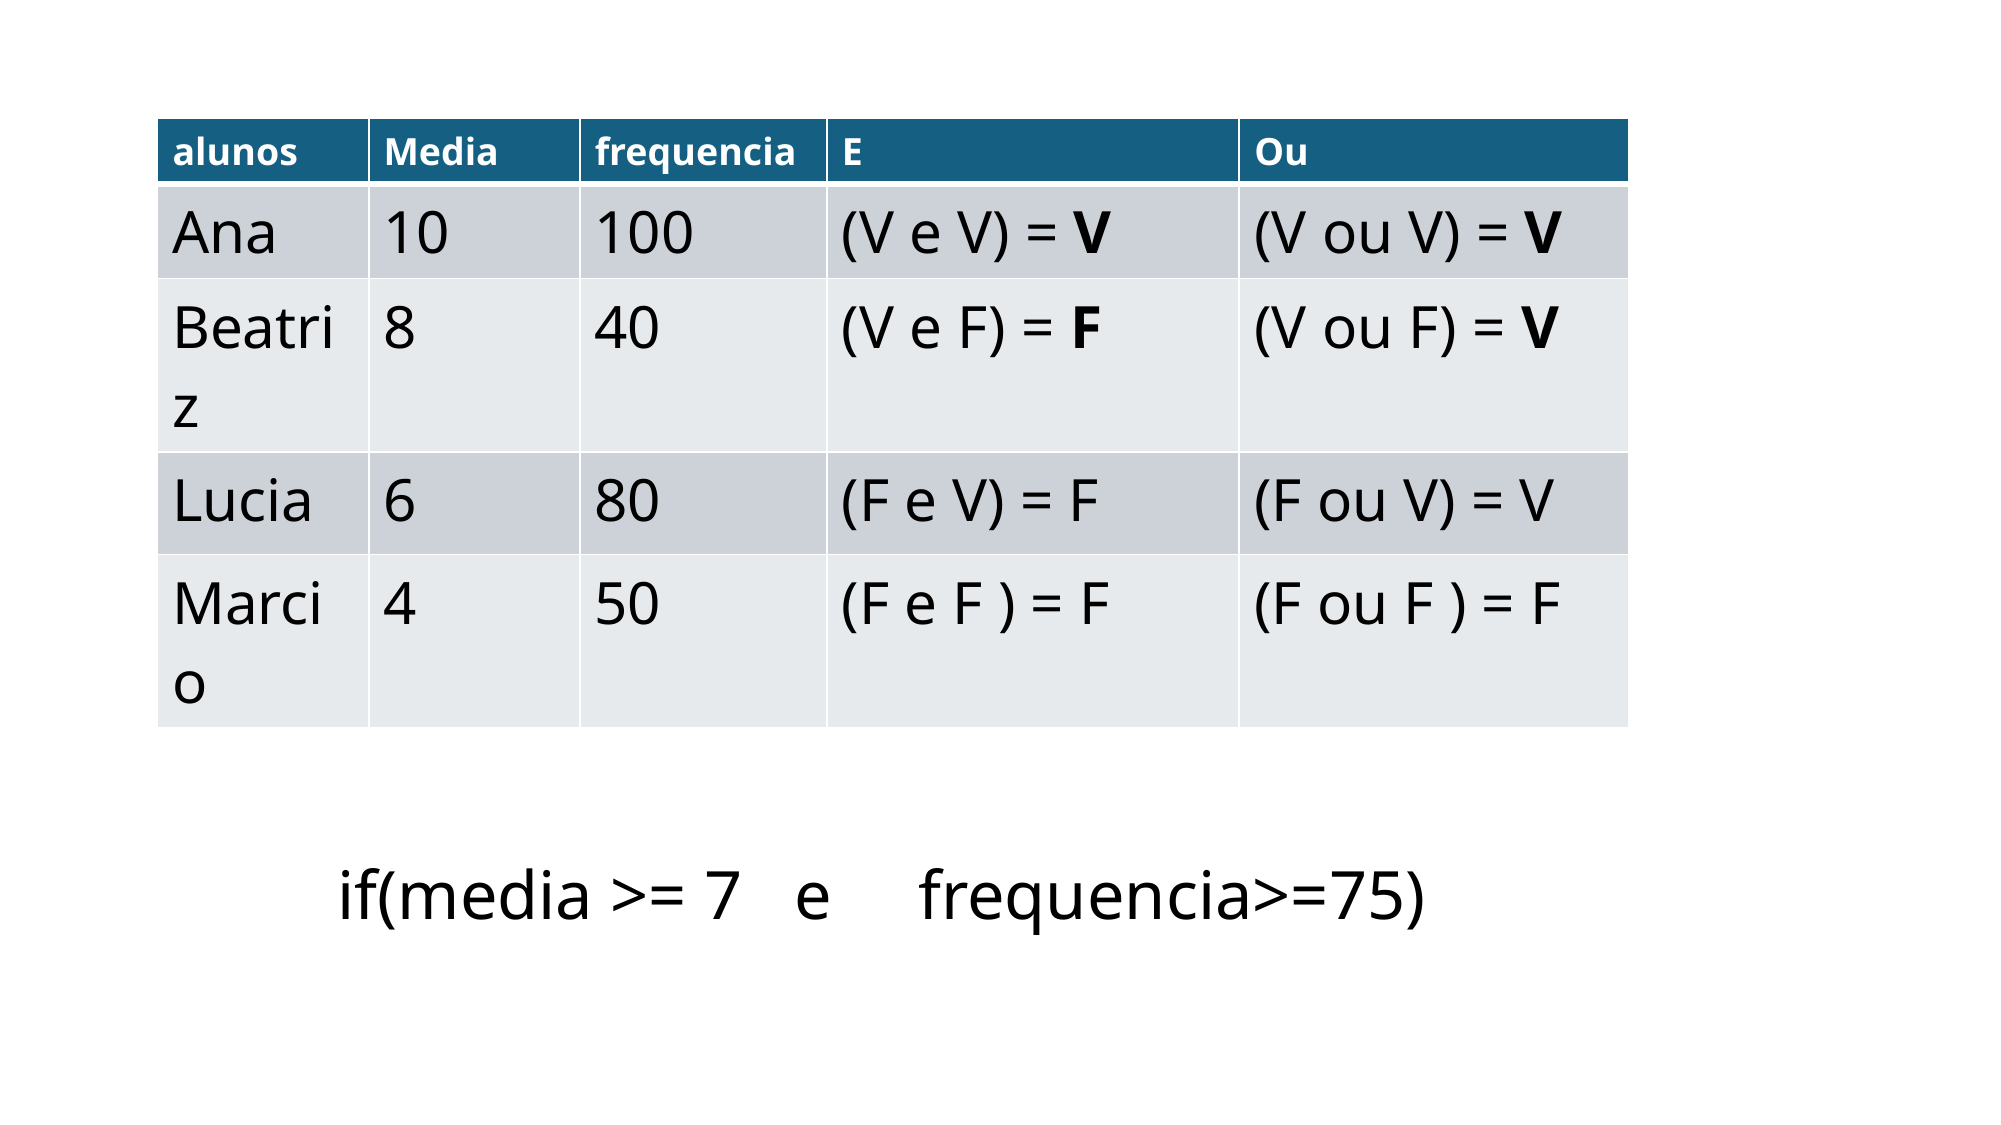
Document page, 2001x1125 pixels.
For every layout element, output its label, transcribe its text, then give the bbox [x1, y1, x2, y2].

table_cell (F ou F ) = F [1240, 555, 1628, 727]
table_cell 80 [581, 453, 826, 554]
table_header Ou [1240, 119, 1628, 181]
table_cell 8 [370, 279, 579, 451]
table_cell Ana [158, 187, 368, 278]
table_cell 6 [370, 453, 579, 554]
table_cell 4 [370, 555, 579, 727]
table_header frequencia [581, 119, 826, 181]
table_header Media [370, 119, 579, 181]
table_cell (V e F) = F [828, 279, 1238, 451]
table_cell Beatriz [158, 279, 368, 451]
table_cell 40 [581, 279, 826, 451]
table_header alunos [158, 119, 368, 181]
table_cell (F e F ) = F [828, 555, 1238, 727]
table_cell (F e V) = F [828, 453, 1238, 554]
table_cell (V ou V) = V [1240, 187, 1628, 278]
table_cell Marcio [158, 555, 368, 727]
table_cell (V e V) = V [828, 187, 1238, 278]
table_cell (F ou V) = V [1240, 453, 1628, 554]
table_cell 10 [370, 187, 579, 278]
table_cell (V ou F) = V [1240, 279, 1628, 451]
table_cell 50 [581, 555, 826, 727]
table_header E [828, 119, 1238, 181]
table_cell Lucia [158, 453, 368, 554]
text_box if(media >= 7 e frequencia>=75) [322, 845, 1442, 941]
table_cell 100 [581, 187, 826, 278]
